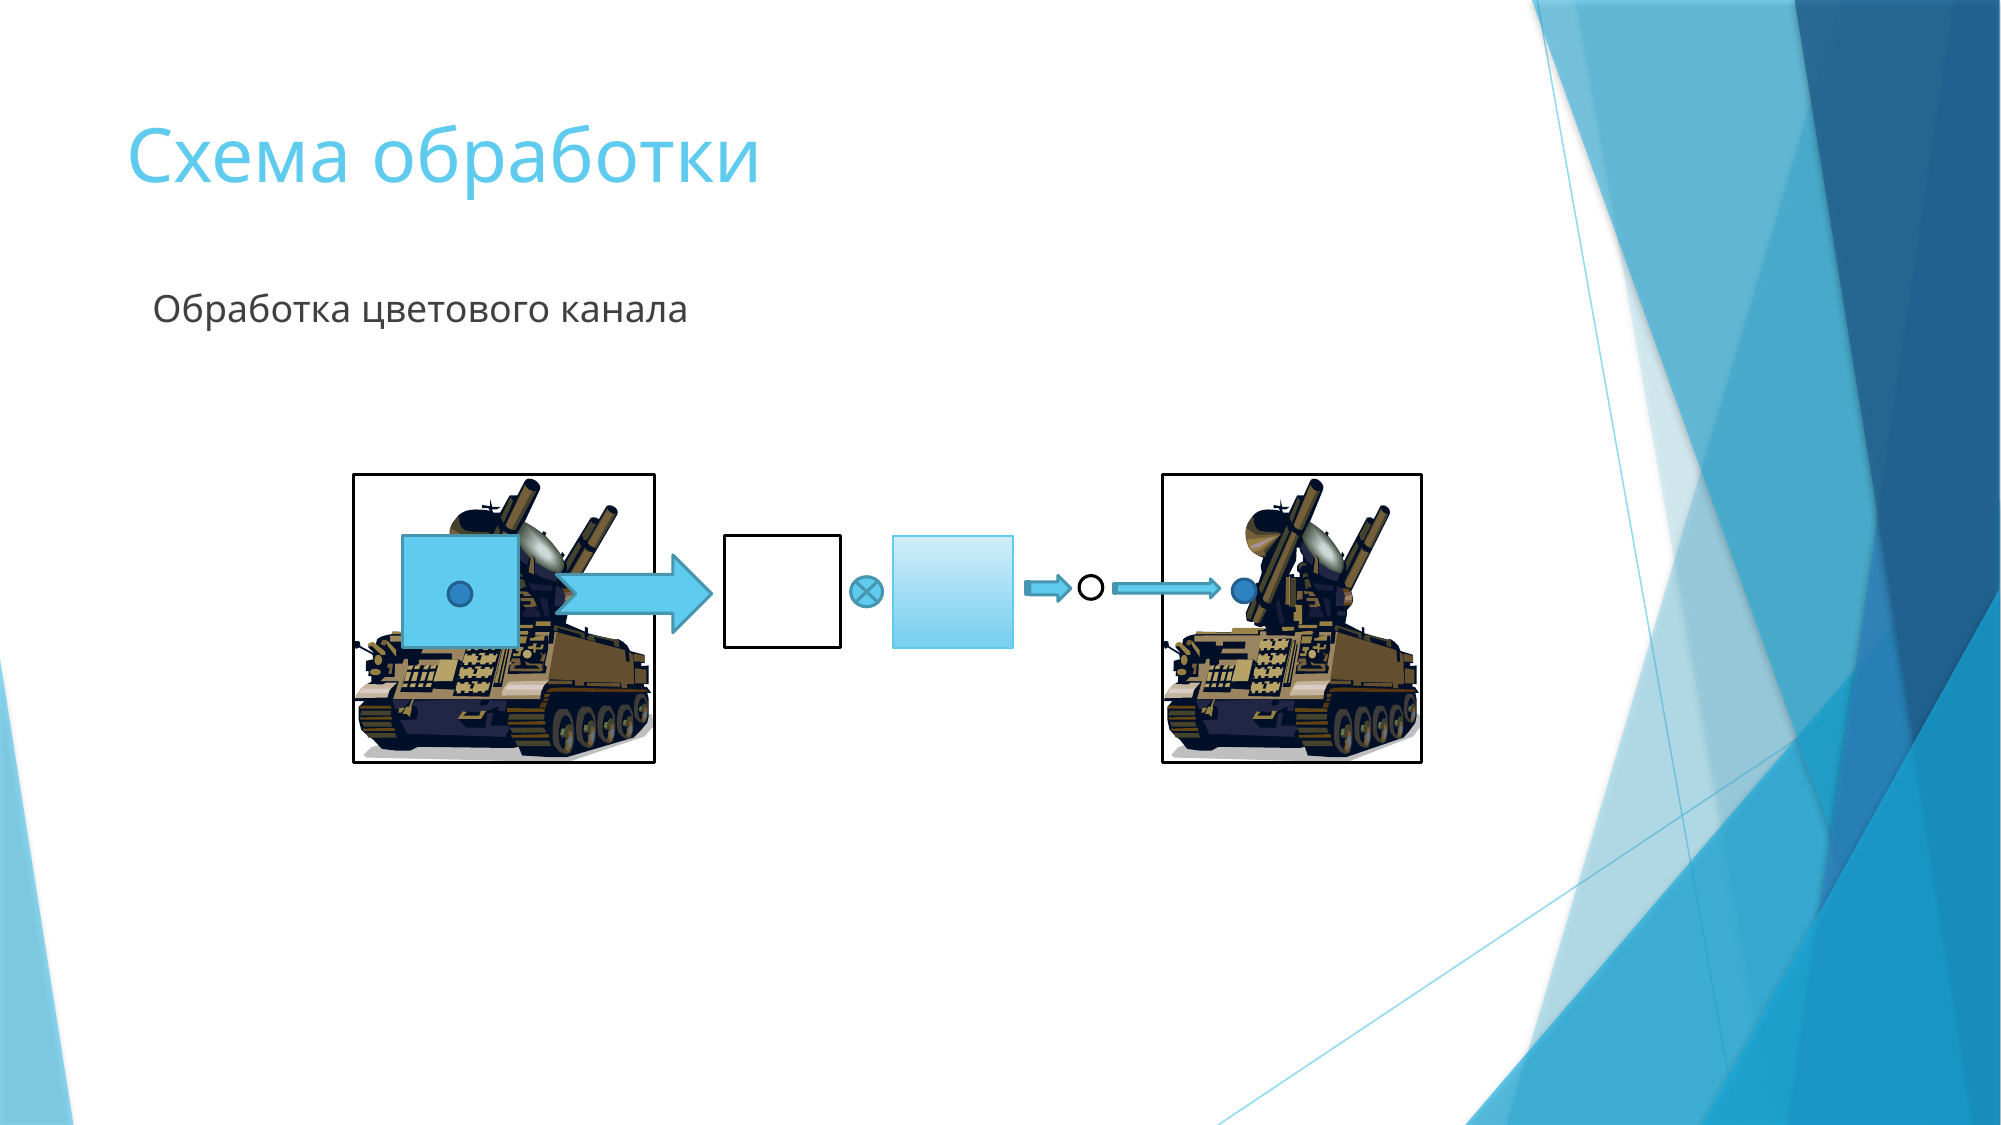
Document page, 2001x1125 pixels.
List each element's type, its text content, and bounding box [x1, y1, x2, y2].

text_box [446, 580, 474, 608]
text_box [1230, 577, 1258, 605]
text_box [352, 473, 656, 764]
text_box [1077, 574, 1105, 601]
text_box [892, 535, 1014, 649]
list Обработка цветового канала [137, 277, 1863, 992]
text_box [1112, 577, 1222, 600]
text_box [723, 534, 842, 649]
text_box [401, 534, 520, 649]
text_box [554, 553, 713, 635]
text_box [1024, 573, 1073, 603]
title Схема обработки [111, 99, 1522, 317]
text_box [849, 575, 885, 609]
